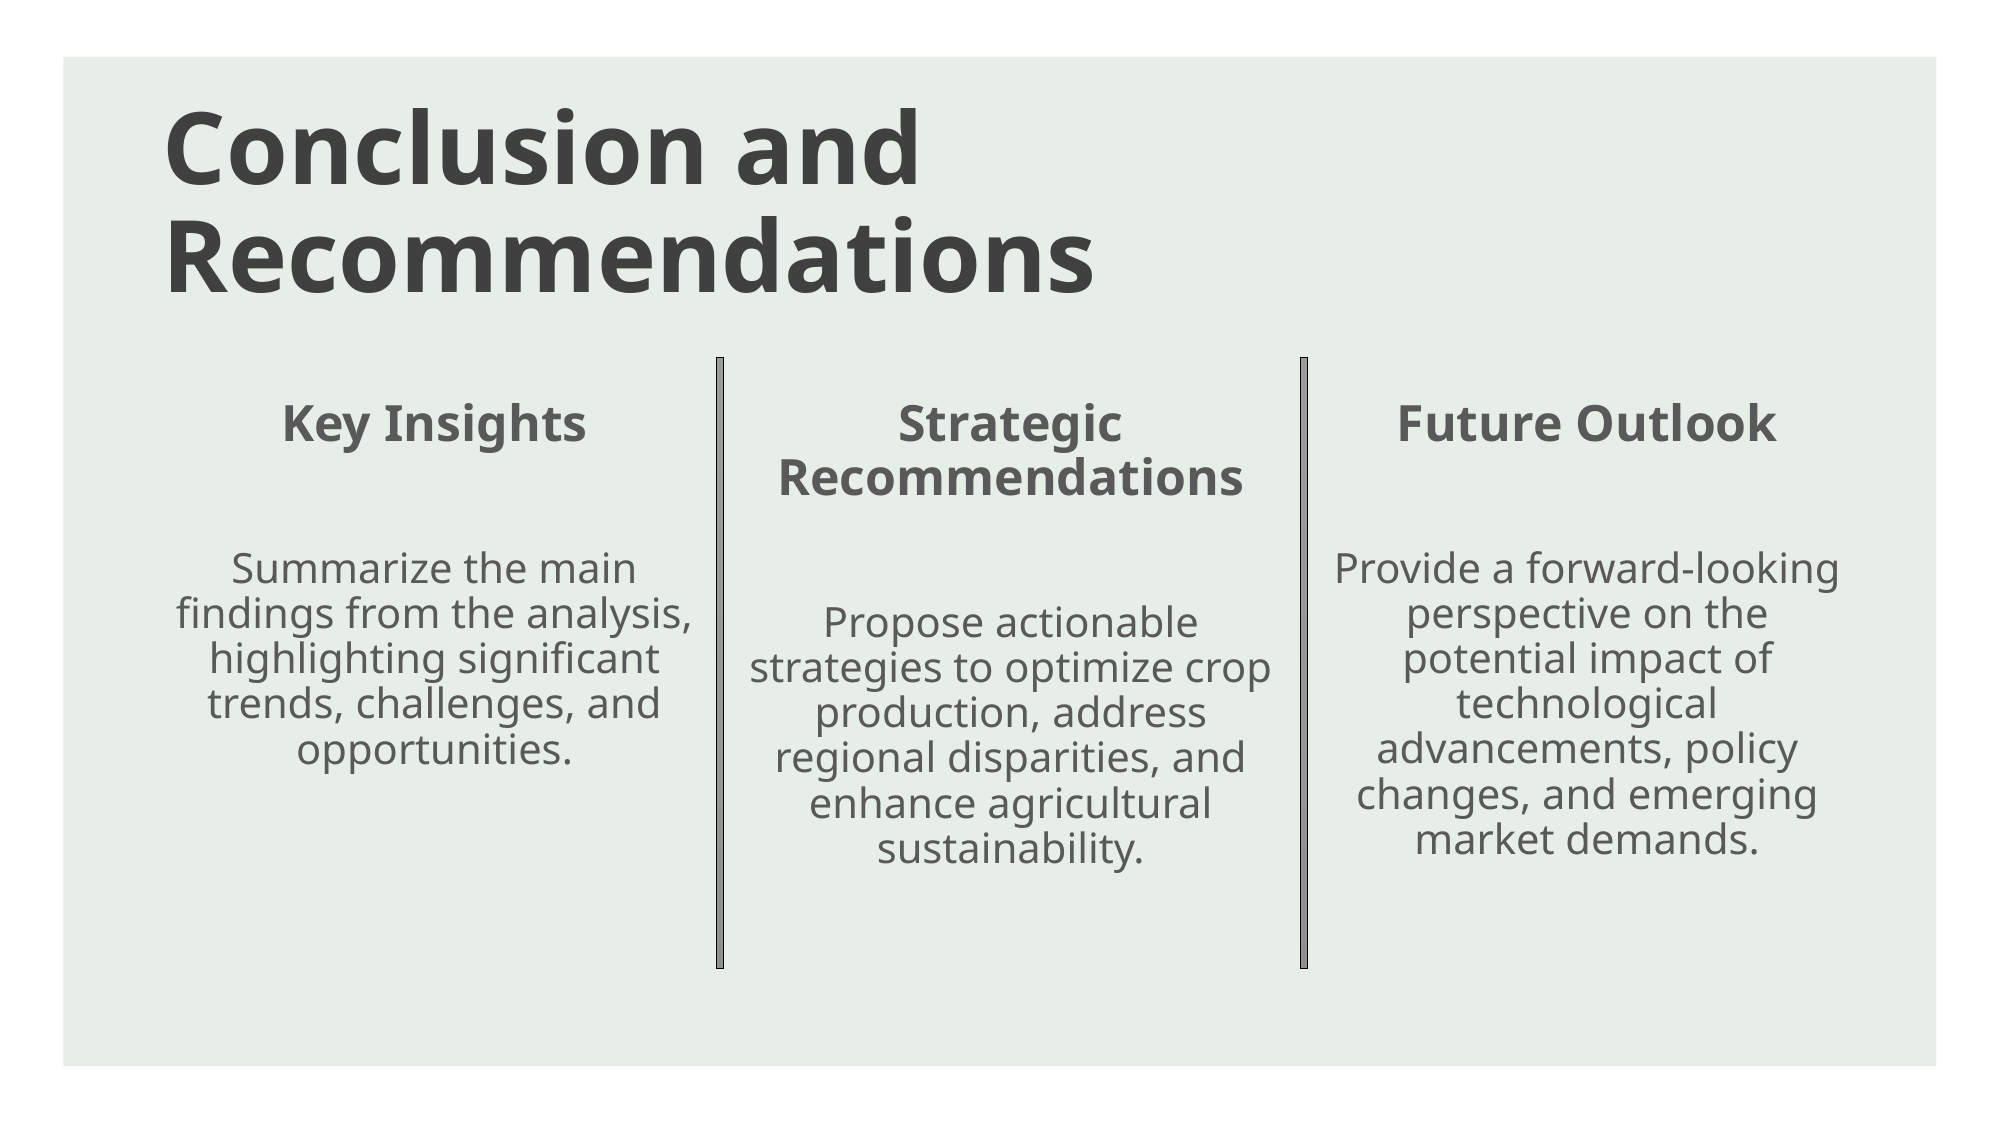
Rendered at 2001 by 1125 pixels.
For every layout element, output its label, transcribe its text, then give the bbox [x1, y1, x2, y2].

list Key Insights Summarize the main findings from the analysis, highlighting significant trends, challenges, and opportunities. [147, 390, 716, 944]
text_box [1300, 357, 1308, 969]
text_box Future Outlook Provide a forward-looking perspective on the potential impact of technological advancements, policy changes, and emerging market demands. [1308, 390, 1875, 944]
text_box [716, 357, 724, 969]
text_box Strategic Recommendations Propose actionable strategies to optimize crop production, address regional disparities, and enhance agricultural sustainability. [724, 390, 1298, 944]
title Conclusion and Recommendations [147, 107, 1865, 305]
